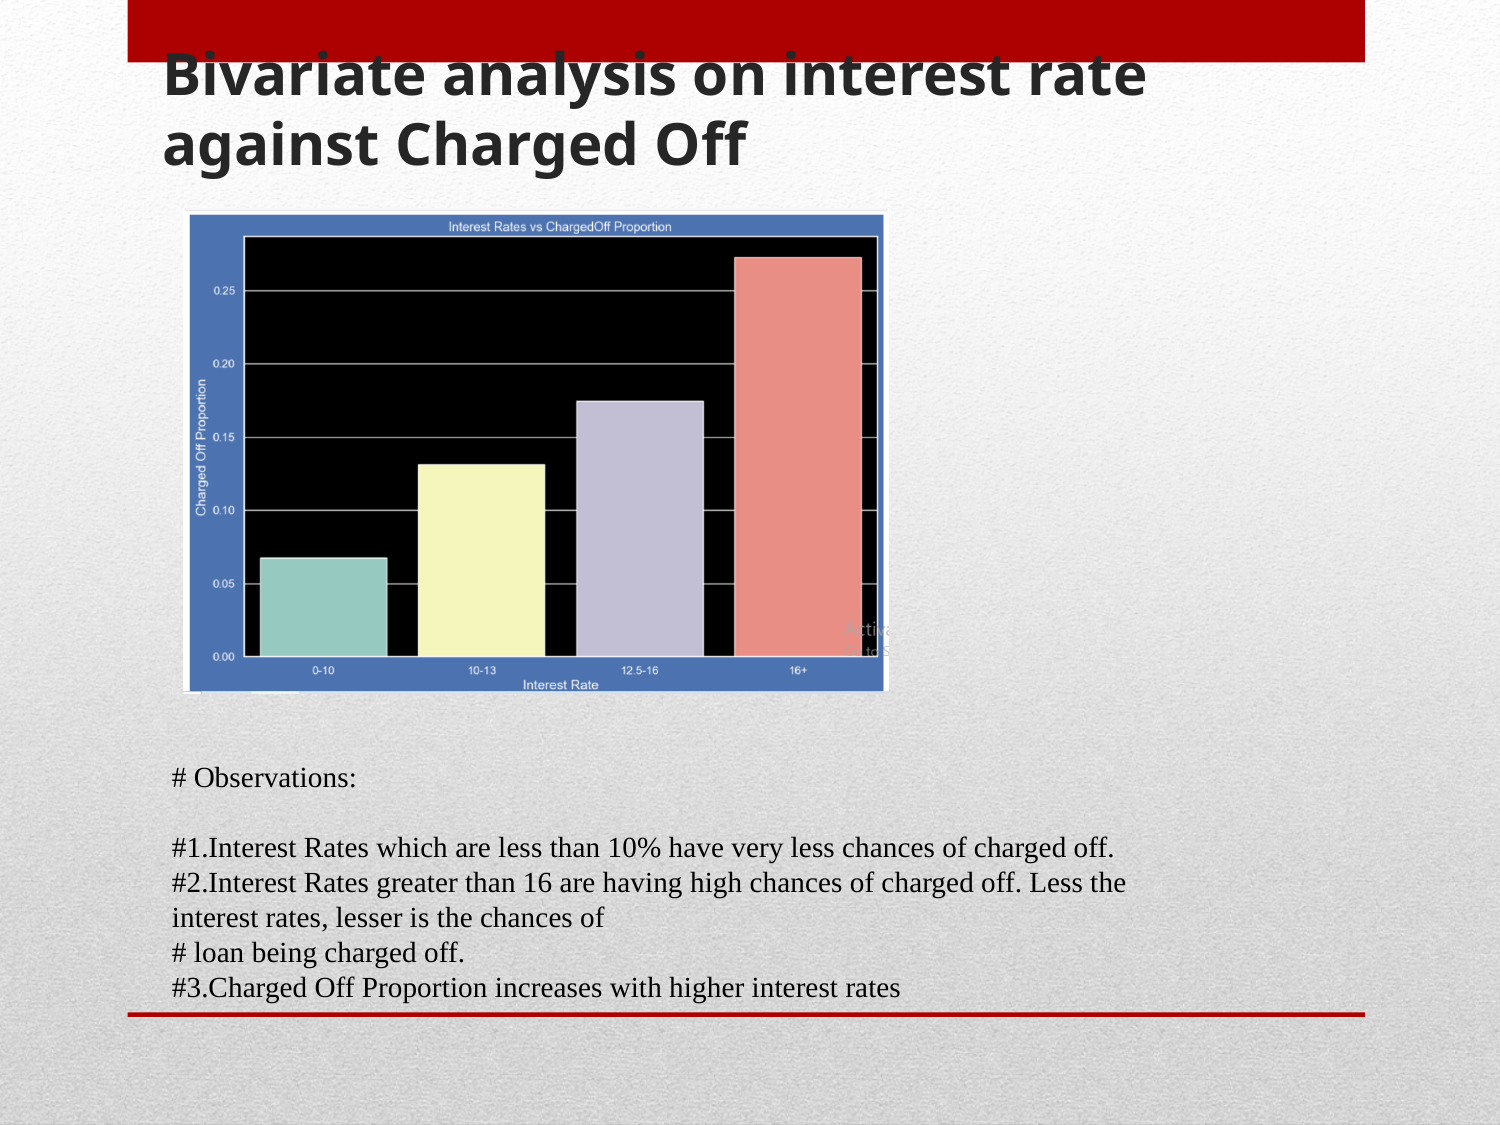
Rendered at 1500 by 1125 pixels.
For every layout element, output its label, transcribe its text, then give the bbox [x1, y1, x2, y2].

title Bivariate analysis on interest rate against Charged Off [147, 19, 1388, 185]
text_box # Observations: #1.Interest Rates which are less than 10% have very less chances of charged off. #2.Interest Rates greater than 16 are having high chances of charged off. Less the interest rates, lesser is the chances of # loan being charged off. #3.Charged Off Proportion increases with higher interest rates [157, 751, 1164, 1011]
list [182, 207, 890, 695]
